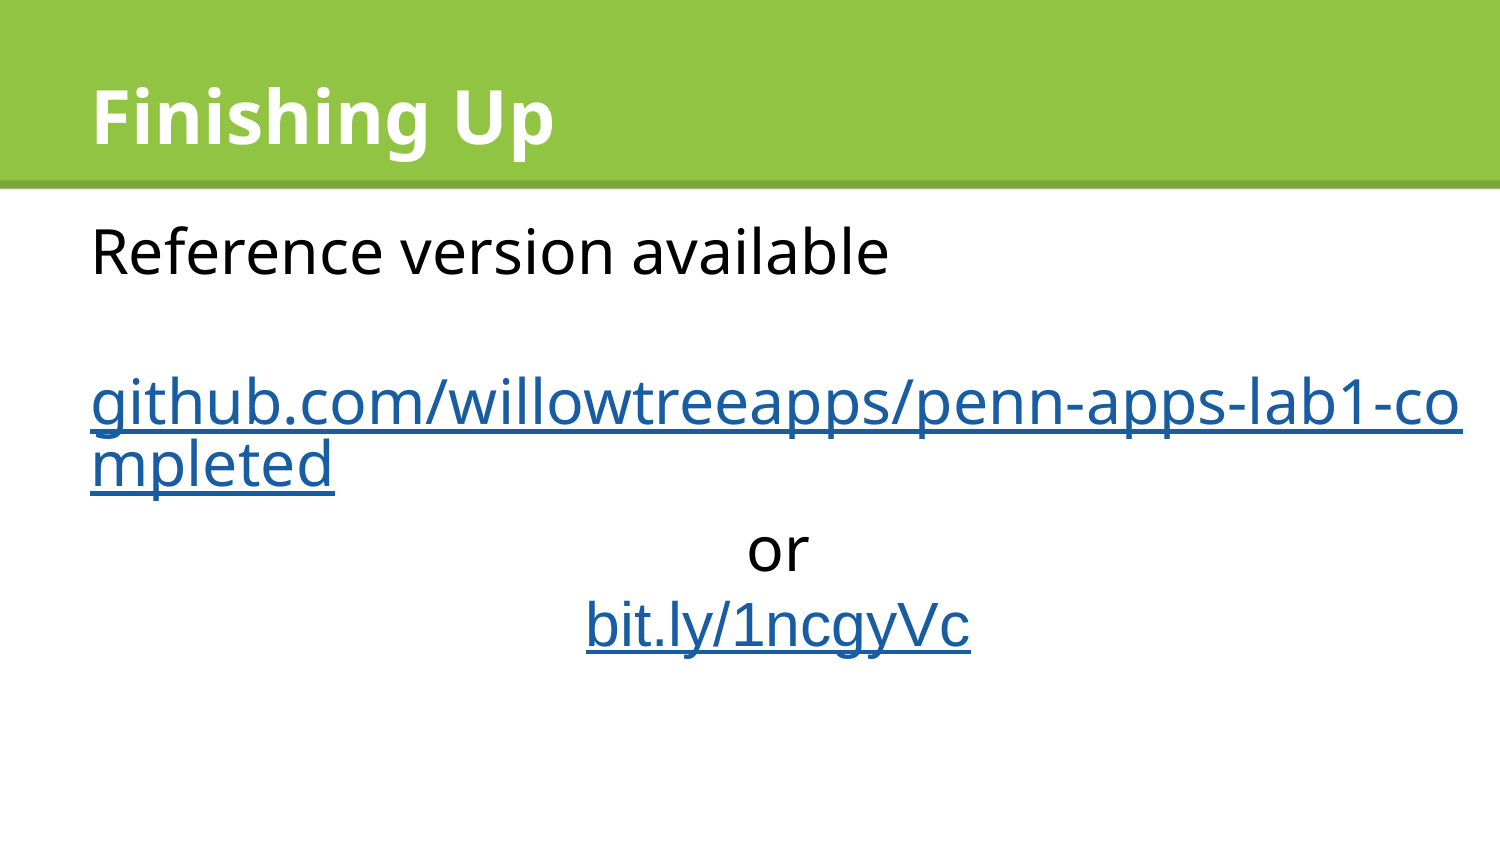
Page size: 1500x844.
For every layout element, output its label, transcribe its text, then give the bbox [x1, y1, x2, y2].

title Finishing Up [75, 33, 1425, 175]
list Reference version available github.com/willowtreeapps/penn-apps-lab1-completed or bit.ly/1ncgyVc [75, 196, 1482, 808]
